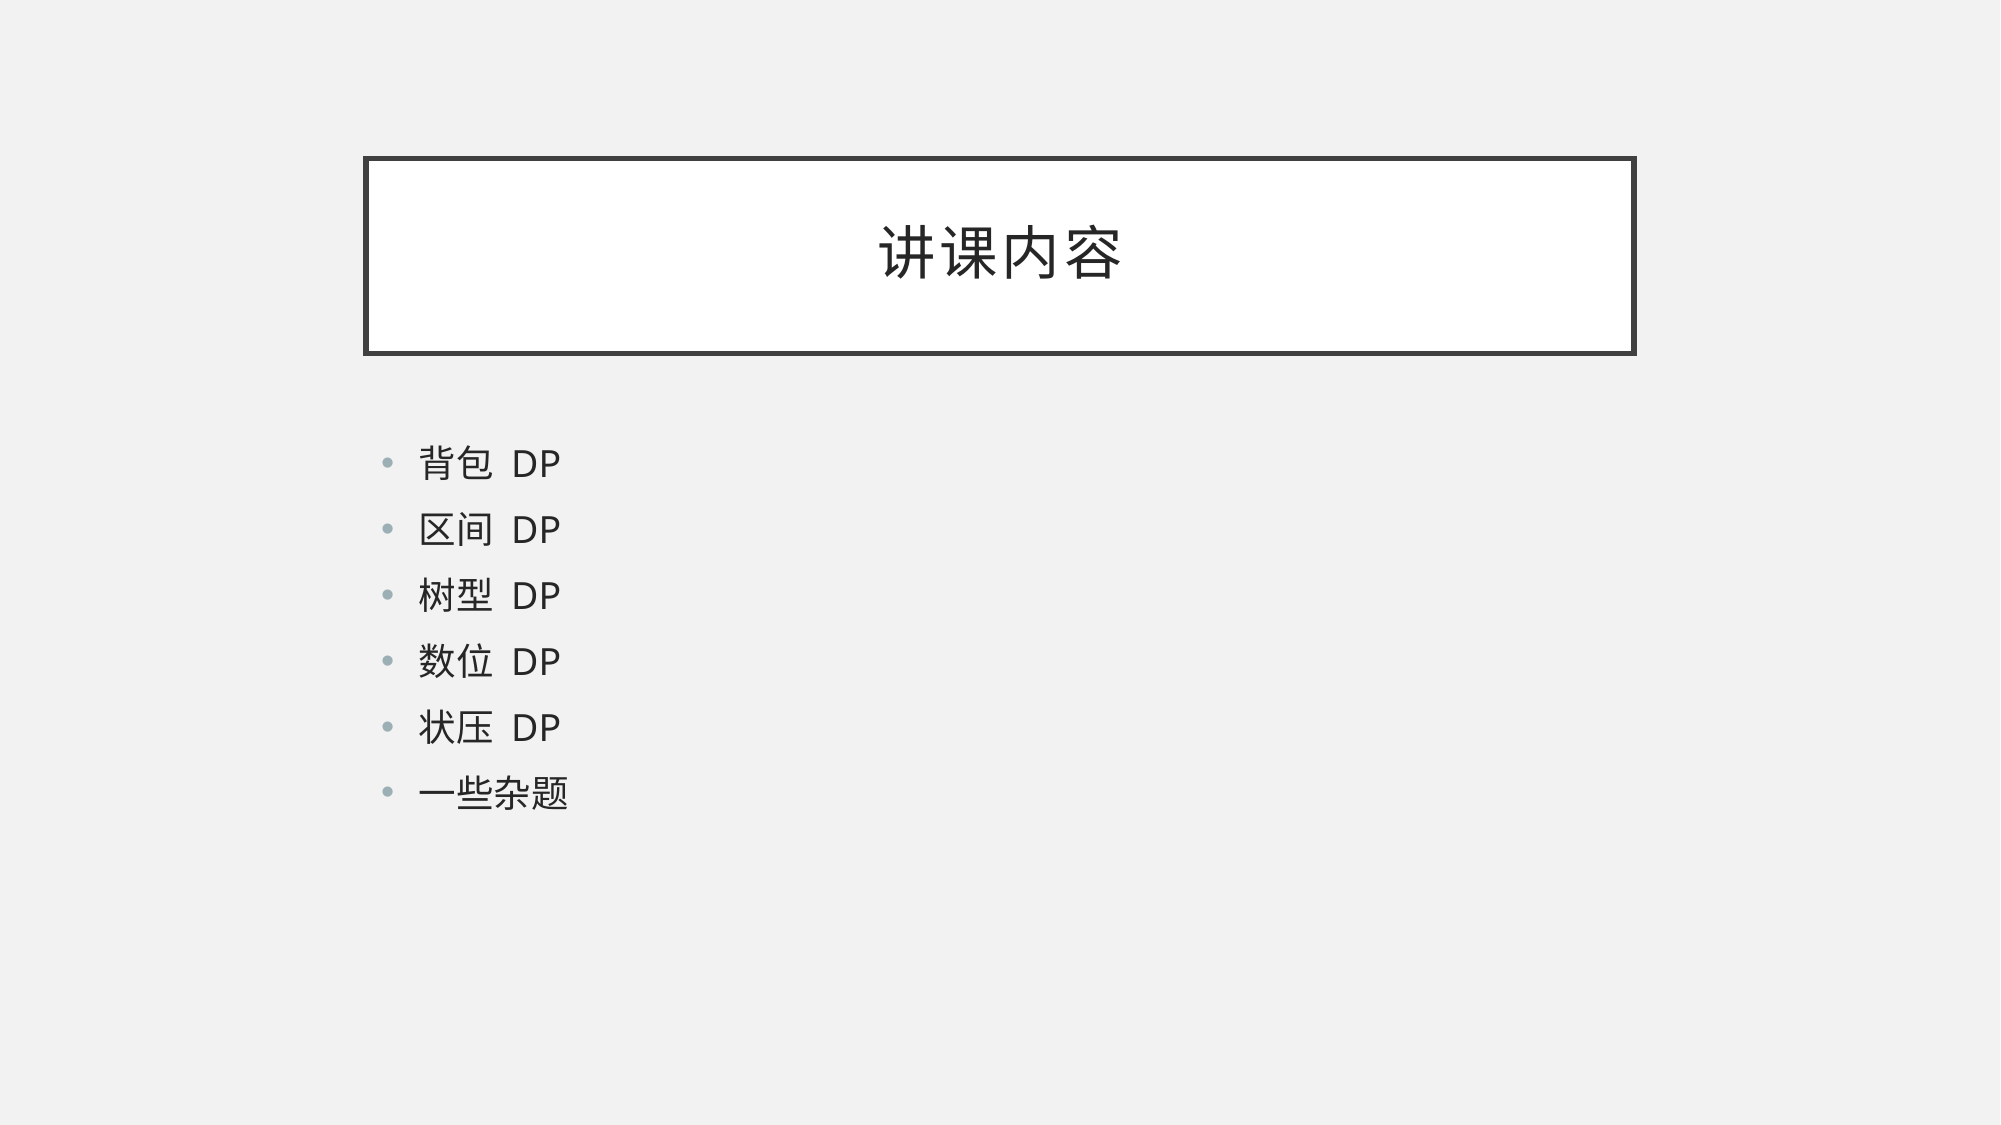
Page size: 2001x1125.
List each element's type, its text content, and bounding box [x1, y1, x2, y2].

list 背包 DP 区间 DP 树型 DP 数位 DP 状压 DP 一些杂题 [366, 432, 1634, 942]
title 讲课内容 [363, 156, 1637, 356]
